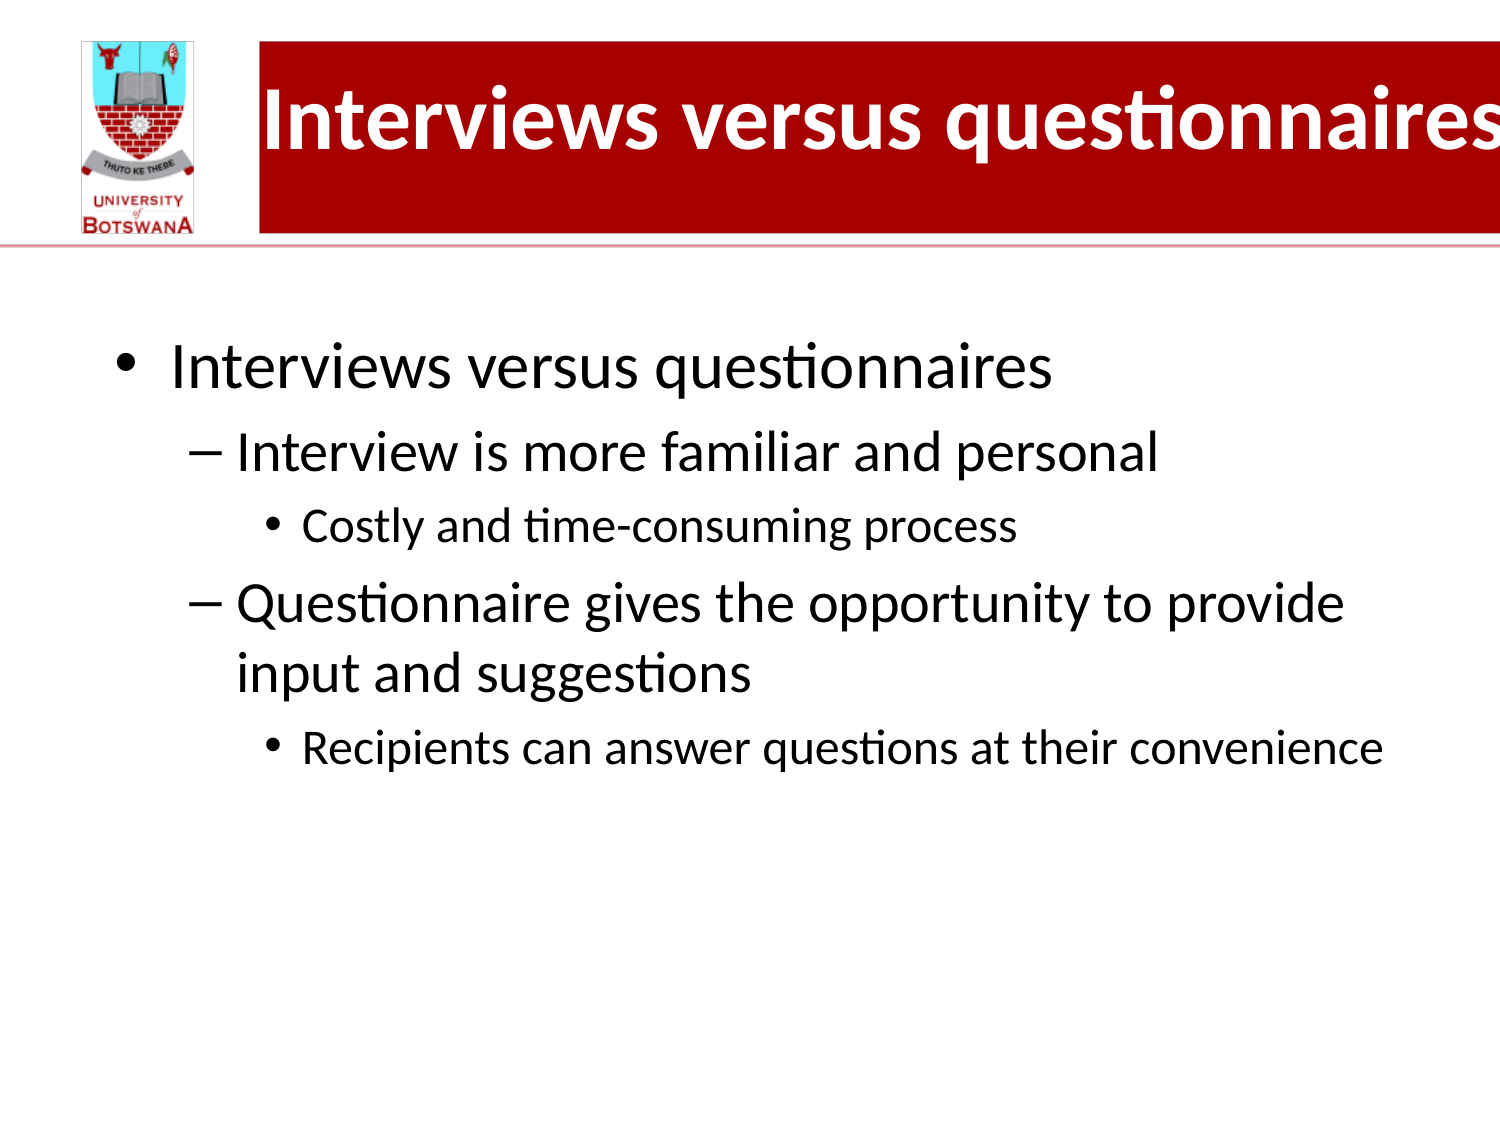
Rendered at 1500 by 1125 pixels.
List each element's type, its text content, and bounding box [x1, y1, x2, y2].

list Interviews versus questionnaires Interview is more familiar and personal Costly and time-consuming process Questionnaire gives the opportunity to provide input and suggestions Recipients can answer questions at their convenience [99, 313, 1450, 1125]
title Interviews versus questionnaires [203, 50, 1500, 251]
